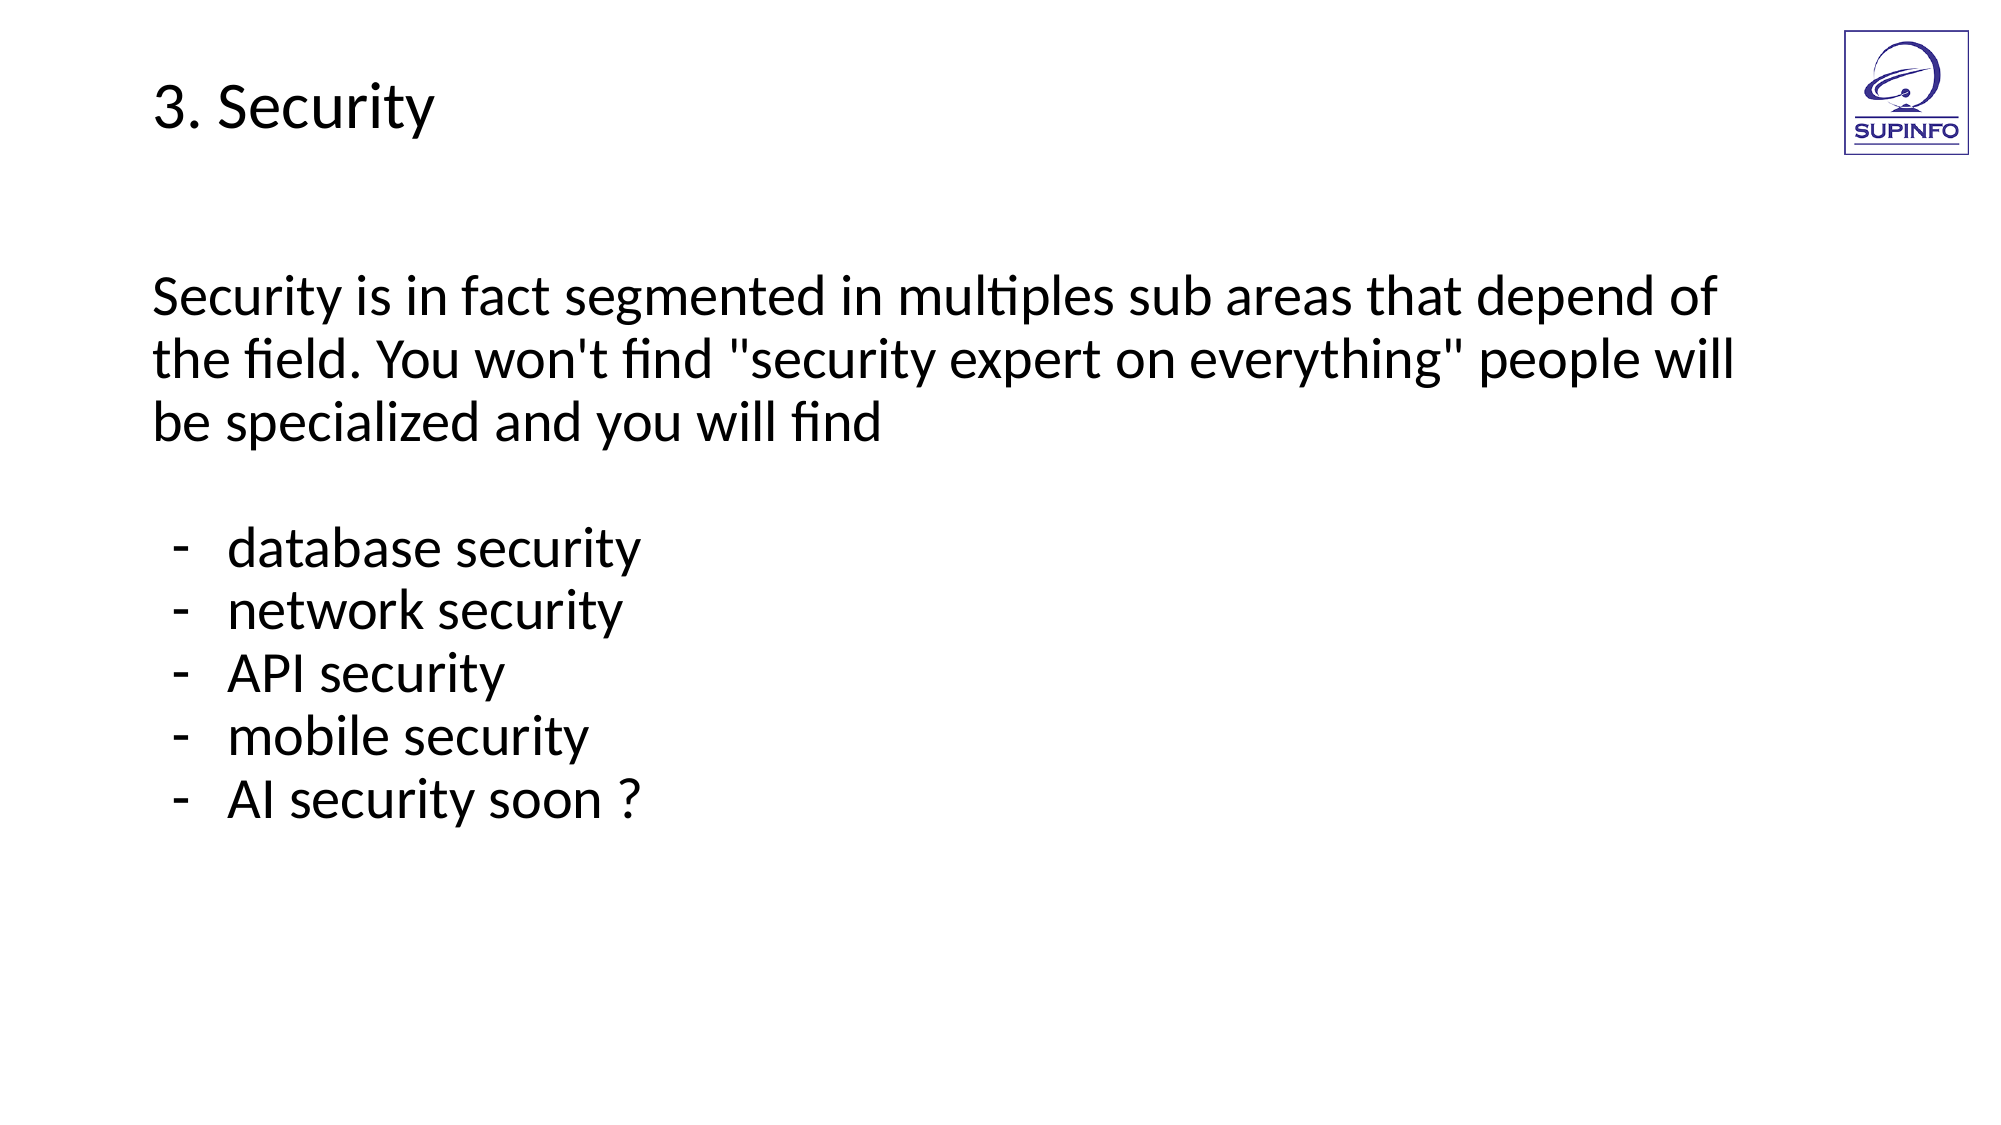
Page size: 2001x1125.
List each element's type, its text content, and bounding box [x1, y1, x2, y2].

list Security is in fact segmented in multiples sub areas that depend of the field. You won't find "security expert on everything" people will be specialized and you will find database security network security API security mobile security AI security soon ? [137, 257, 1863, 1014]
list 3. Security [137, 63, 1862, 157]
picture [1844, 30, 1969, 155]
